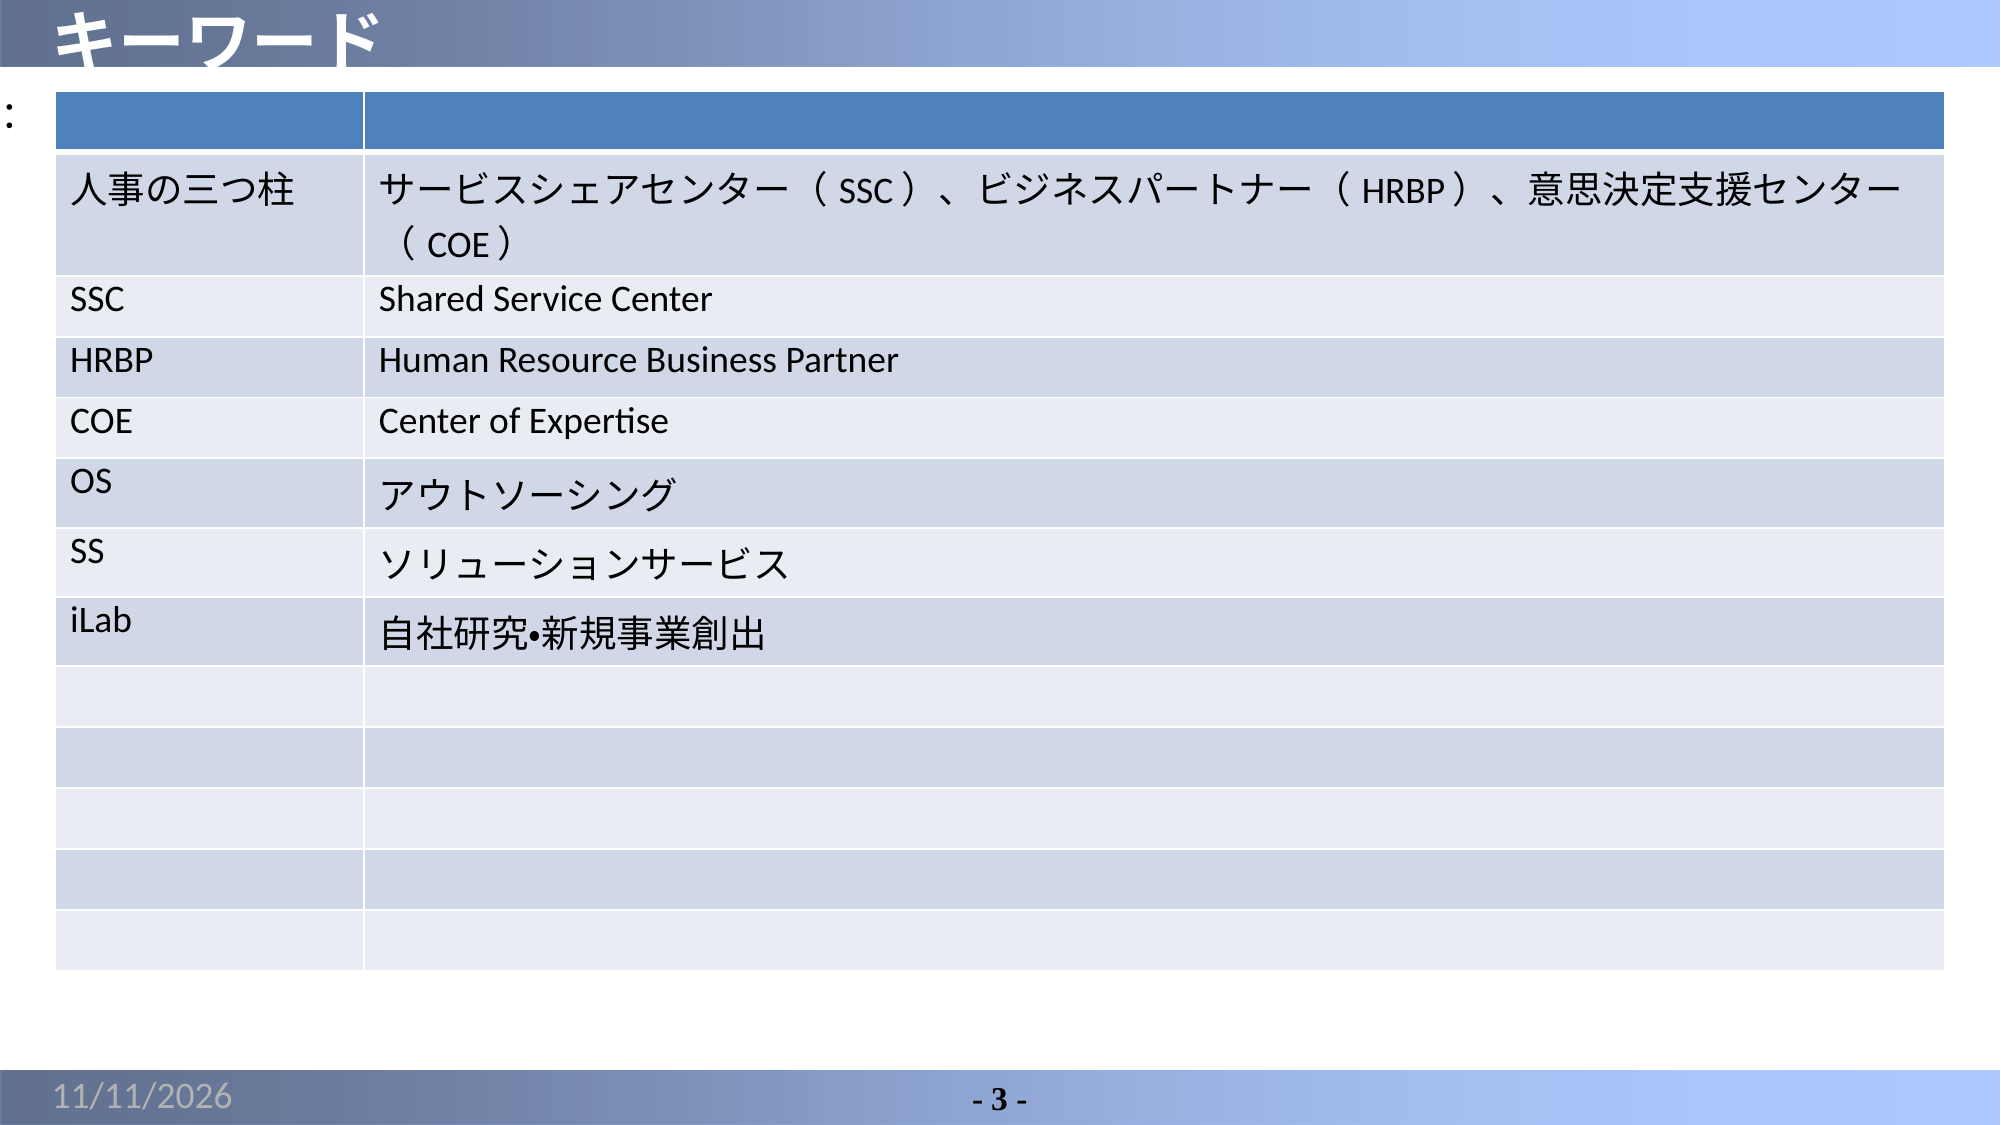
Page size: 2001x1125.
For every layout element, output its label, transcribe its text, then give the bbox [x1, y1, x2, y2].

table_cell 人事の三つ柱 [56, 155, 363, 275]
table_cell 自社研究・新規事業創出 [365, 598, 1944, 665]
table_header [56, 92, 363, 149]
table_cell iLab [56, 598, 363, 665]
table_cell Human Resource Business Partner [365, 338, 1944, 397]
table_cell [56, 911, 363, 970]
table_cell アウトソーシング [365, 459, 1944, 527]
title キーワード [51, 0, 1921, 81]
table_cell [365, 667, 1944, 726]
table_cell [365, 911, 1944, 970]
table_cell [365, 728, 1944, 787]
slide_number - 3 - [934, 1078, 1063, 1117]
table_cell HRBP [56, 338, 363, 397]
table_cell SSC [56, 277, 363, 336]
table_cell Shared Service Center [365, 277, 1944, 336]
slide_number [51, 1071, 512, 1117]
table_cell [56, 789, 363, 848]
table_cell COE [56, 398, 363, 457]
table_cell SS [56, 529, 363, 596]
list ： [0, 91, 54, 153]
table_cell [56, 728, 363, 787]
table_cell OS [56, 459, 363, 527]
table_cell ソリューションサービス [365, 529, 1944, 596]
table_cell サービスシェアセンター（SSC）、ビジネスパートナー（HRBP）、意思決定支援センター（COE） [365, 155, 1944, 275]
table_cell [365, 850, 1944, 909]
table_cell [365, 789, 1944, 848]
table_cell [56, 850, 363, 909]
table_cell Center of Expertise [365, 398, 1944, 457]
table_header [365, 92, 1944, 149]
table_cell [56, 667, 363, 726]
